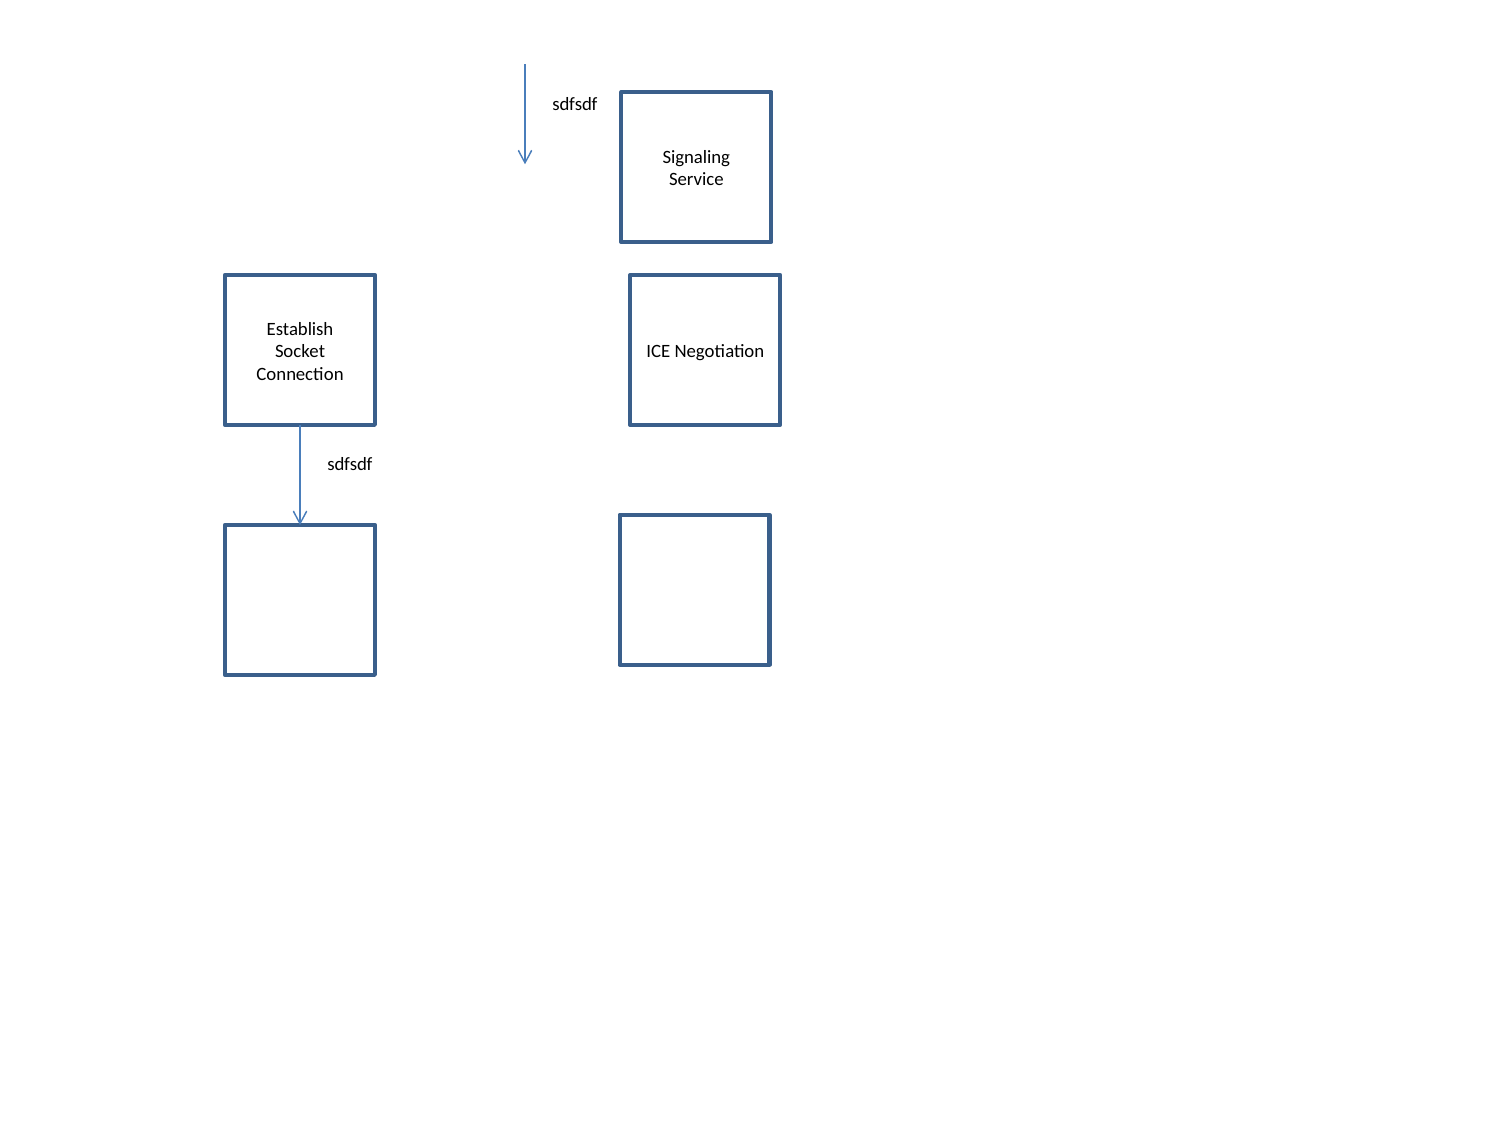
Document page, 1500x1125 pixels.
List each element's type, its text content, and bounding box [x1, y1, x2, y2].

text_box [618, 513, 772, 667]
text_box Establish Socket Connection [223, 273, 377, 427]
text_box Signaling Service [619, 173, 773, 244]
text_box [223, 523, 377, 677]
text_box ICE Negotiation [628, 273, 782, 427]
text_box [299, 424, 588, 526]
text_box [524, 64, 813, 165]
